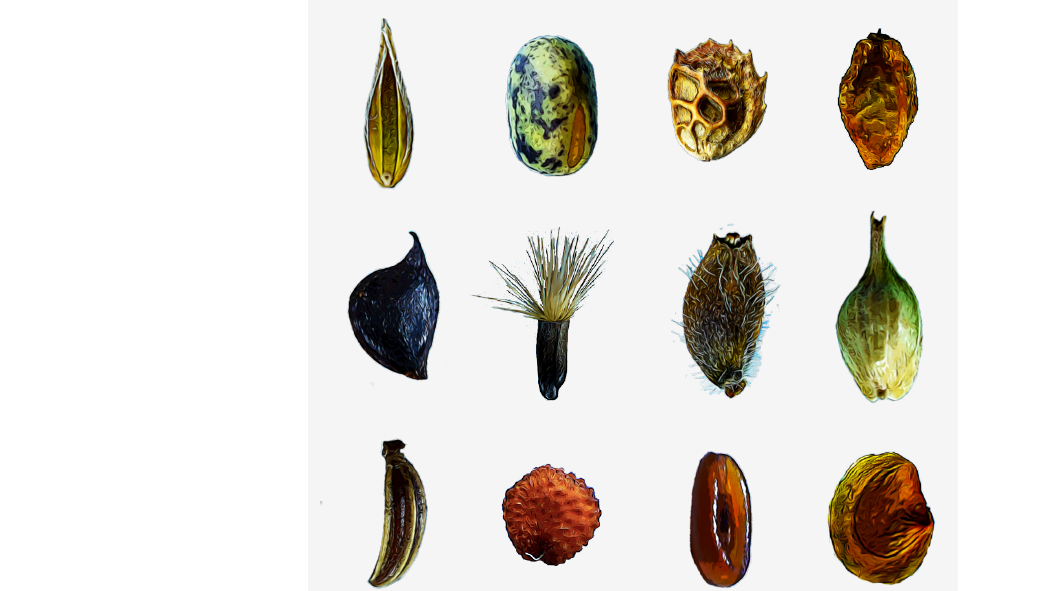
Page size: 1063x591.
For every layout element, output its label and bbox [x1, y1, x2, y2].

text_box [308, 0, 958, 591]
